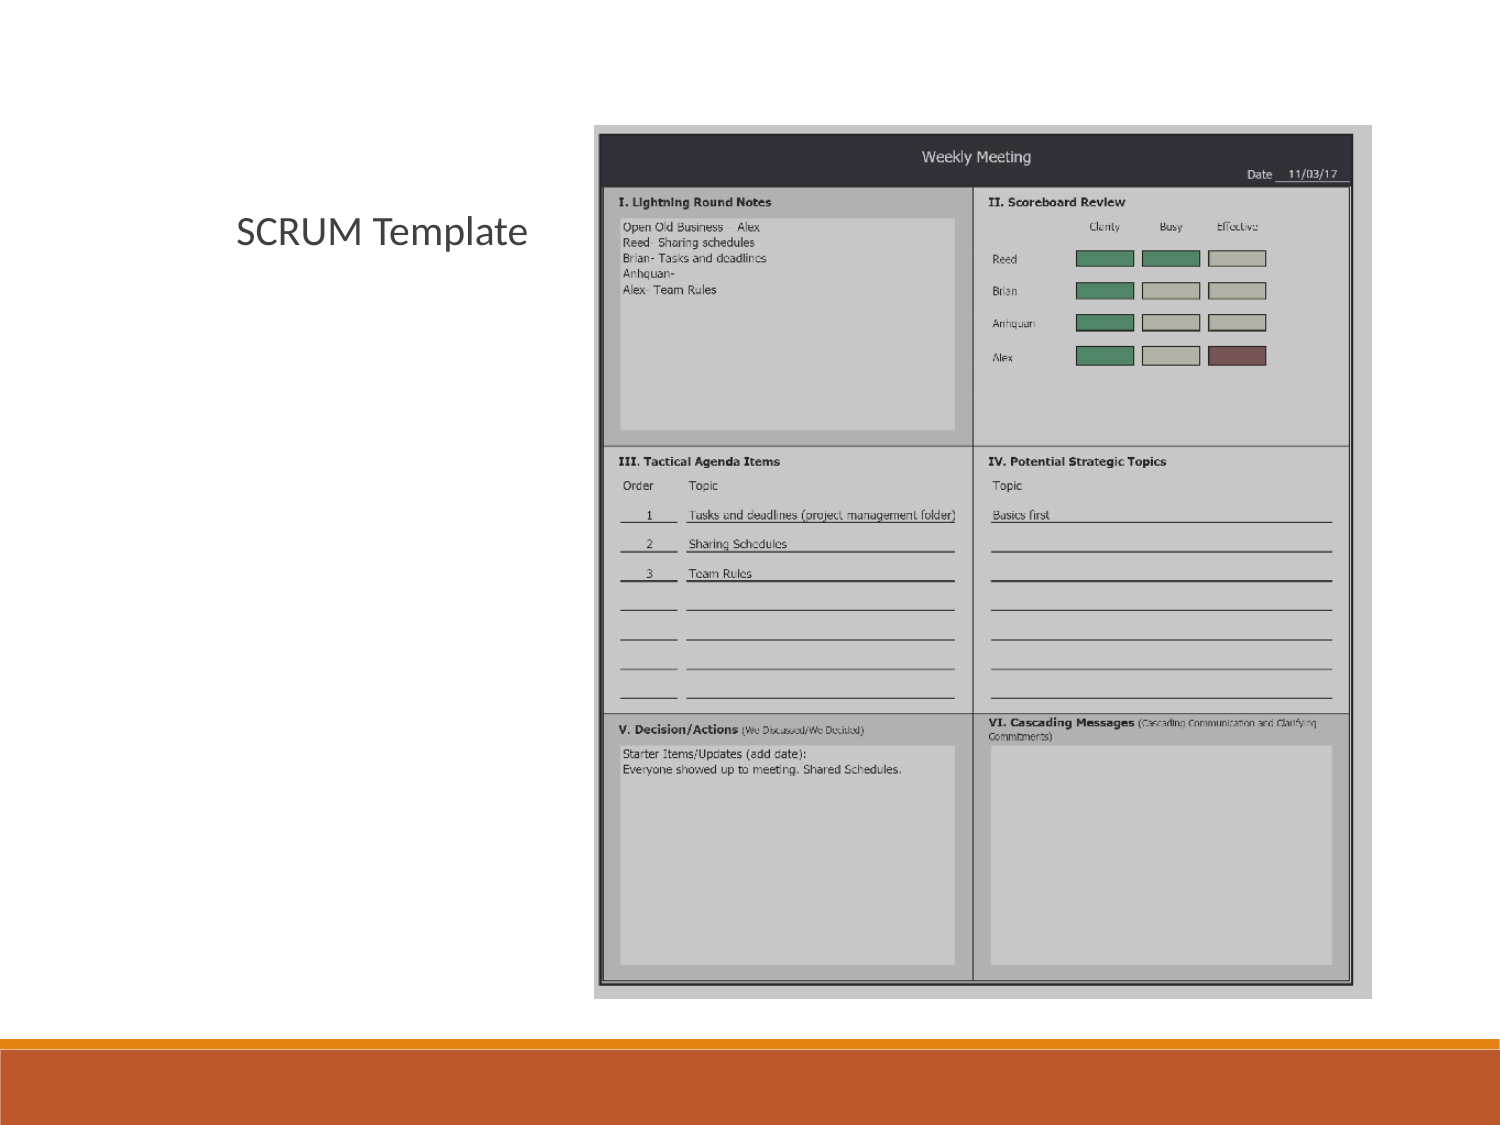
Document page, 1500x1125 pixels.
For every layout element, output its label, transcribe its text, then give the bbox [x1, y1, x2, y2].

picture [594, 125, 1372, 1000]
text_box SCRUM Template [206, 201, 591, 767]
